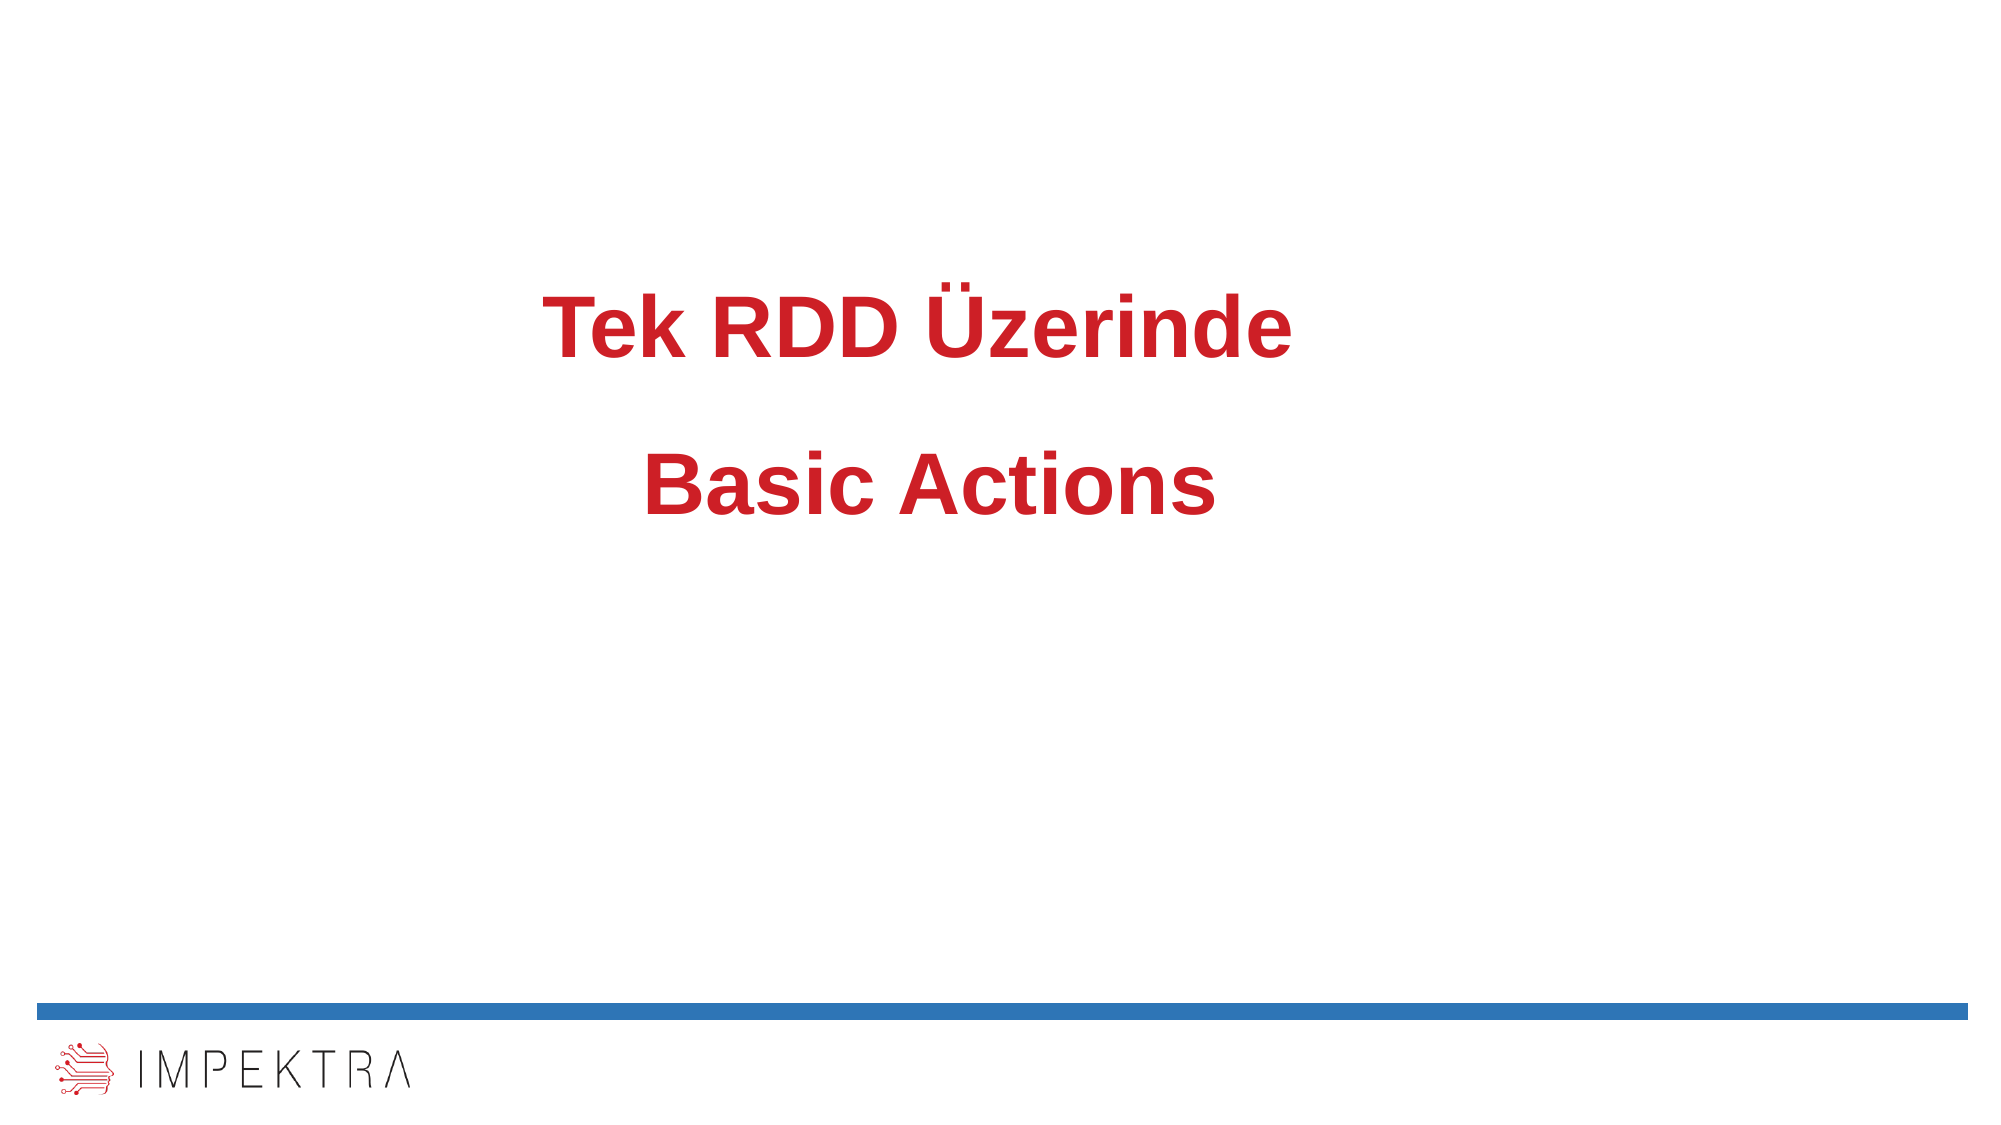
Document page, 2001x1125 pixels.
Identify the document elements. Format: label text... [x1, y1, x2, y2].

picture [55, 1043, 410, 1095]
title Tek RDD Üzerinde Basic Actions [180, 367, 1681, 540]
